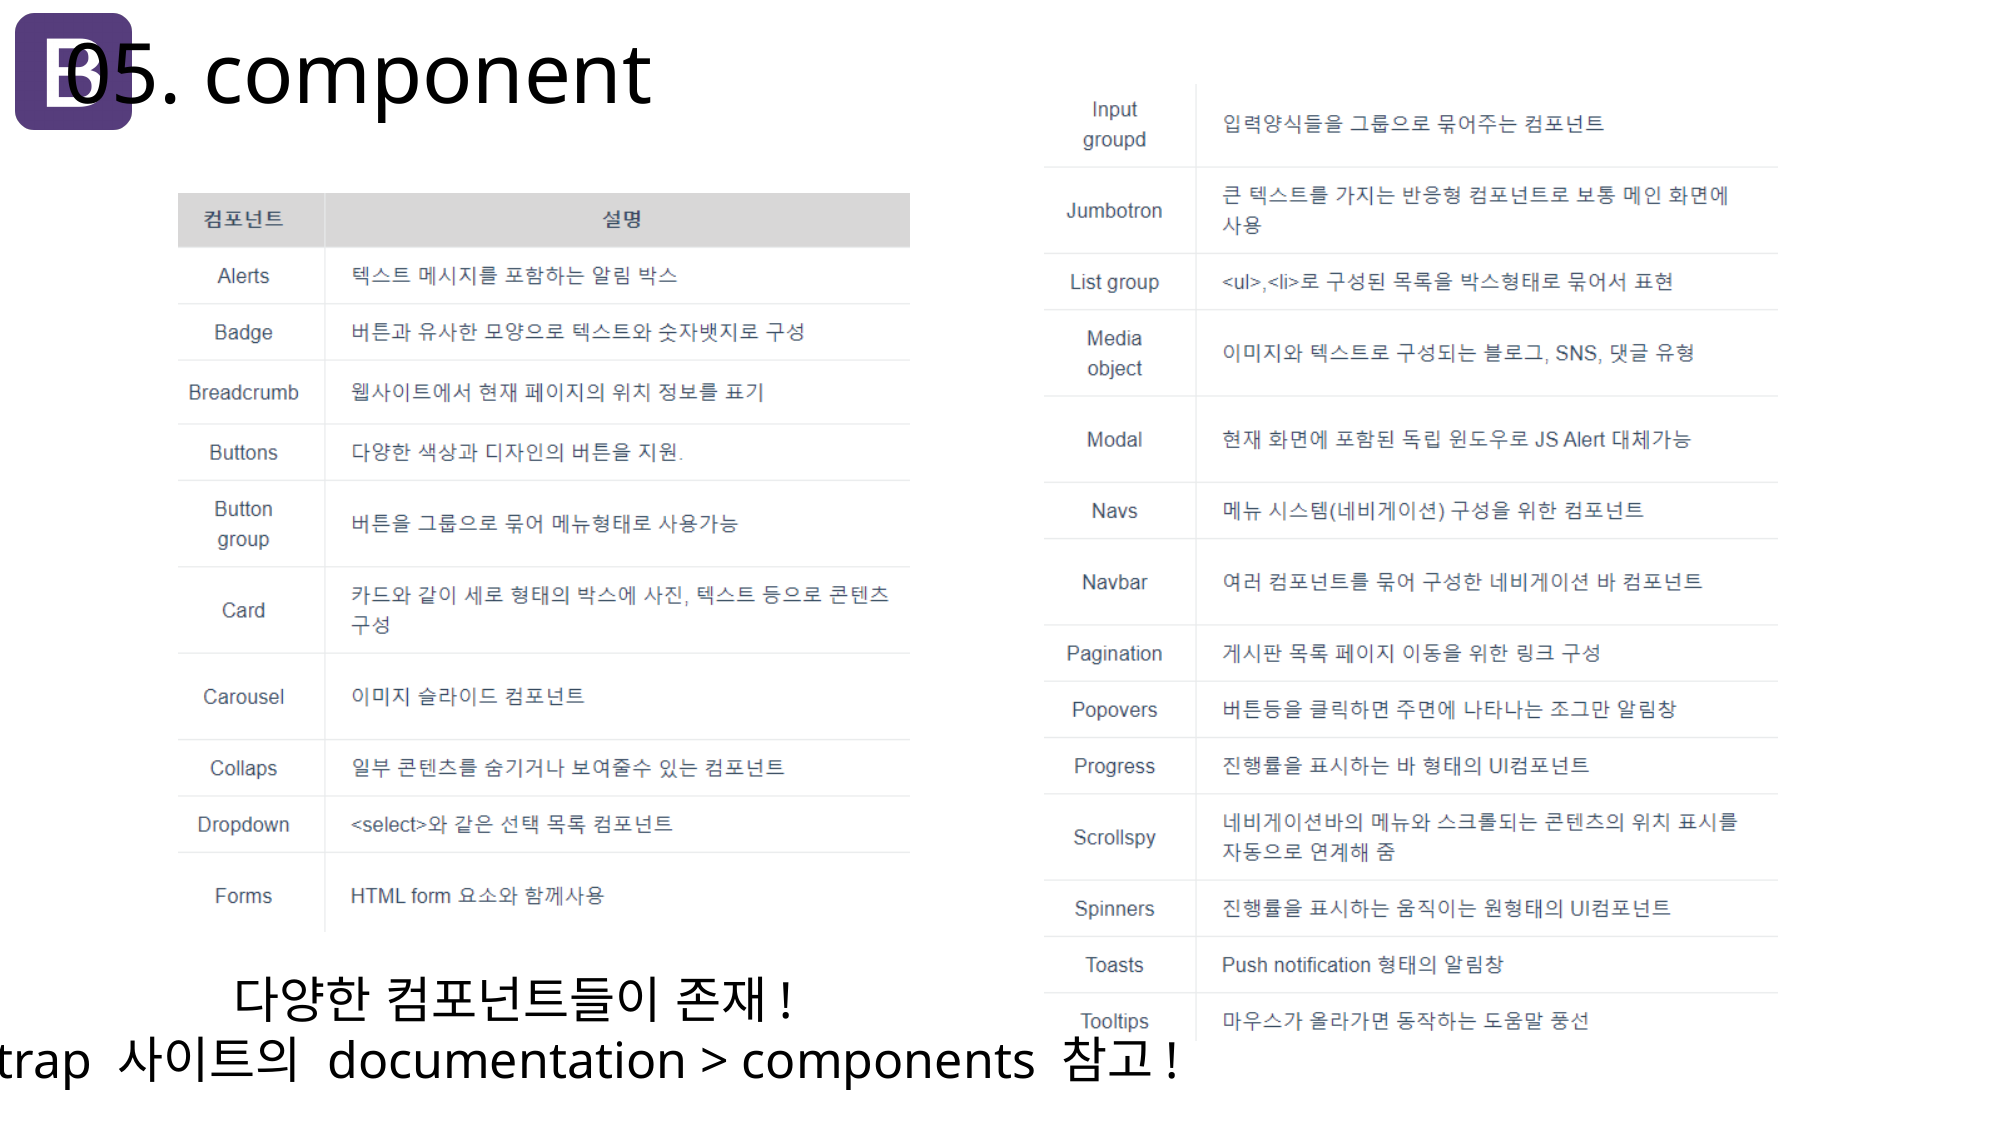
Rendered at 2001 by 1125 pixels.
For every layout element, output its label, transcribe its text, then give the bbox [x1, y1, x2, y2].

picture [14, 13, 132, 130]
text_box 05. component [132, 13, 668, 128]
picture [1044, 84, 1778, 1041]
picture [178, 193, 910, 932]
text_box 다양한 컴포넌트들이 존재! Bootstrap 사이트의 documentation > components 참고! [0, 961, 1194, 1097]
